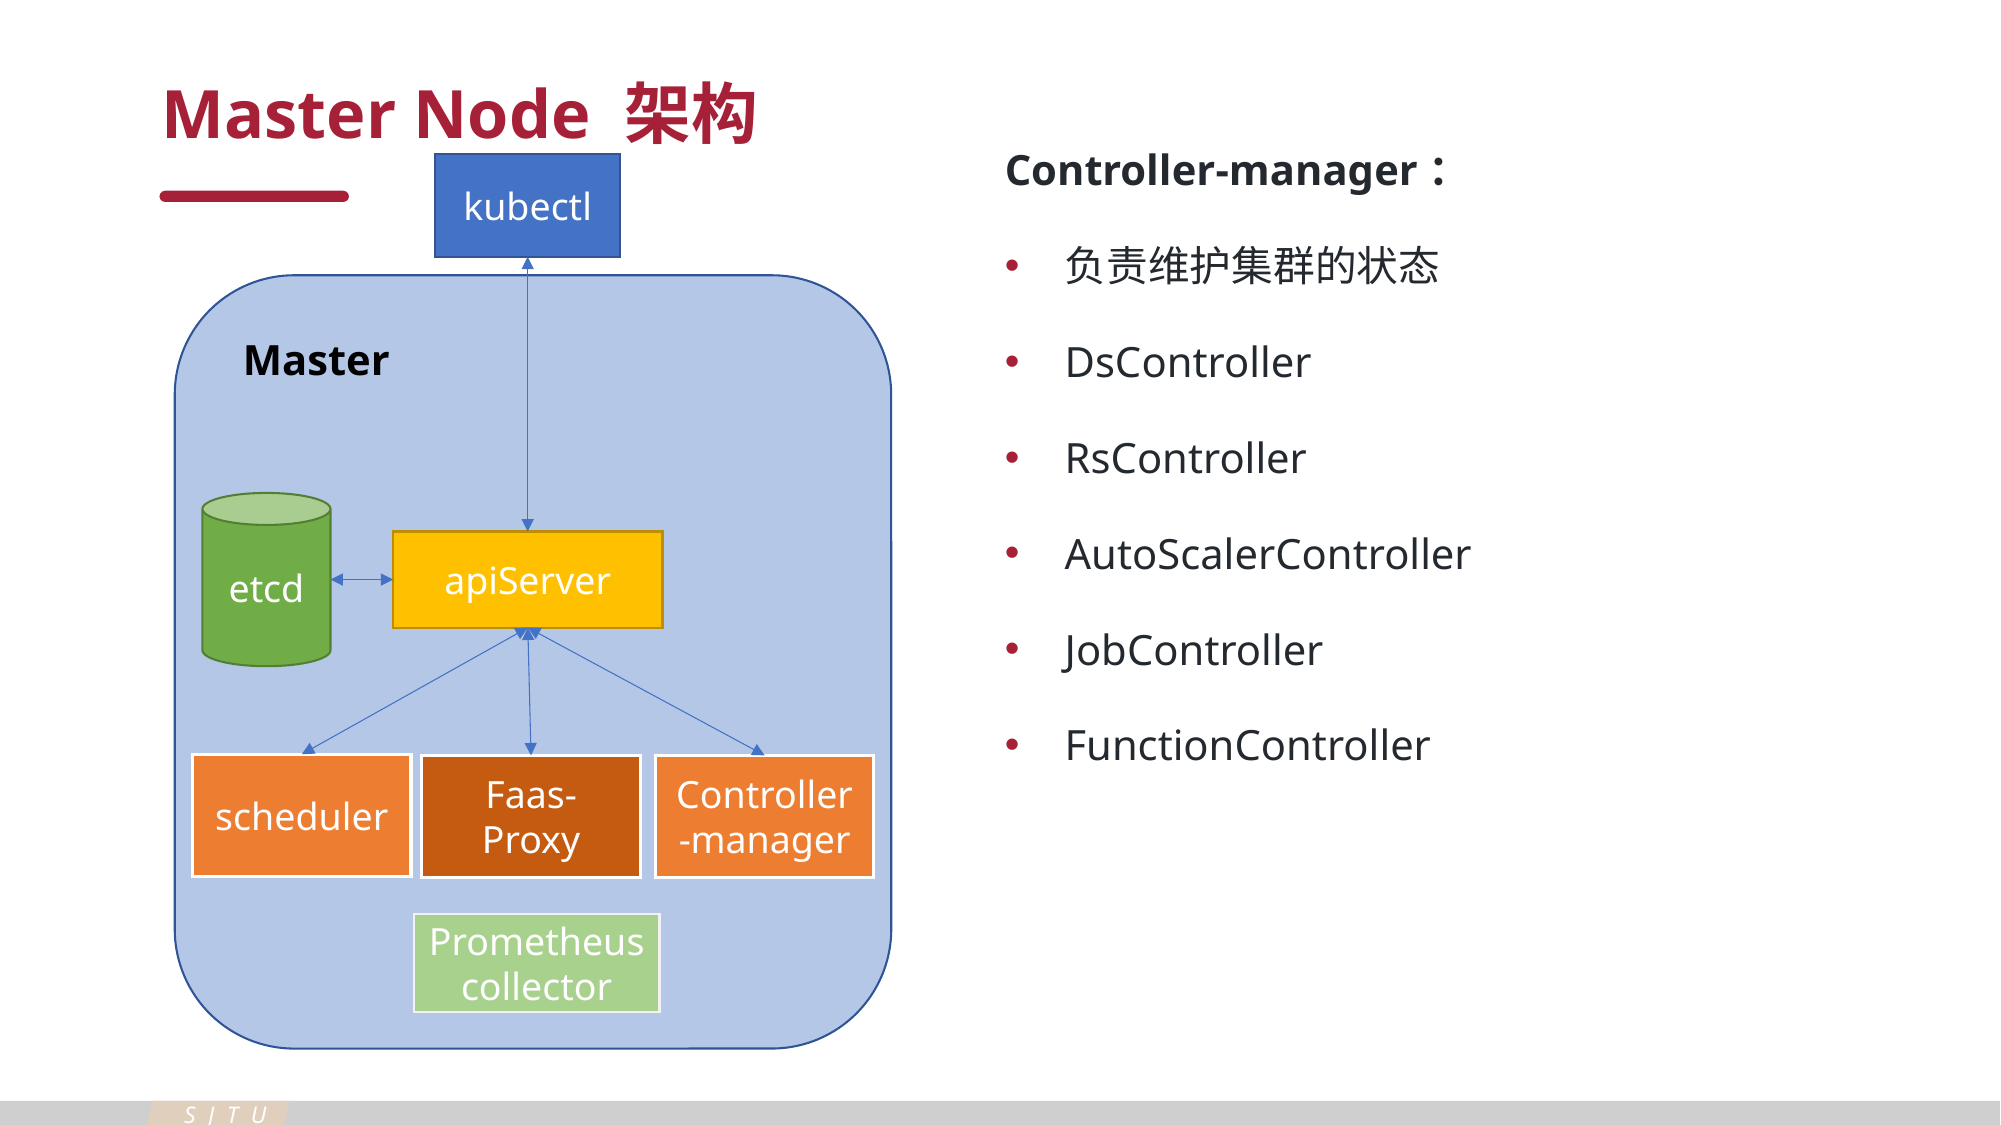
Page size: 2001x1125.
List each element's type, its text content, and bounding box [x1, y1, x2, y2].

text_box Faas-Proxy [420, 755, 642, 879]
text_box Controller-manager： 负责维护集群的状态 DsController RsController AutoScalerController JobController FunctionController [989, 111, 1860, 317]
text_box scheduler [191, 753, 413, 878]
text_box Master [228, 326, 430, 391]
text_box Prometheus collector [413, 913, 661, 1013]
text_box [301, 627, 527, 755]
text_box kubectl [434, 153, 621, 258]
text_box apiServer [392, 530, 664, 627]
text_box etcd [201, 491, 332, 668]
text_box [527, 627, 531, 756]
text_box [531, 627, 765, 756]
text_box Controller-manager [654, 754, 875, 879]
list Master Node 架构 [146, 62, 1750, 161]
text_box [173, 274, 893, 1050]
